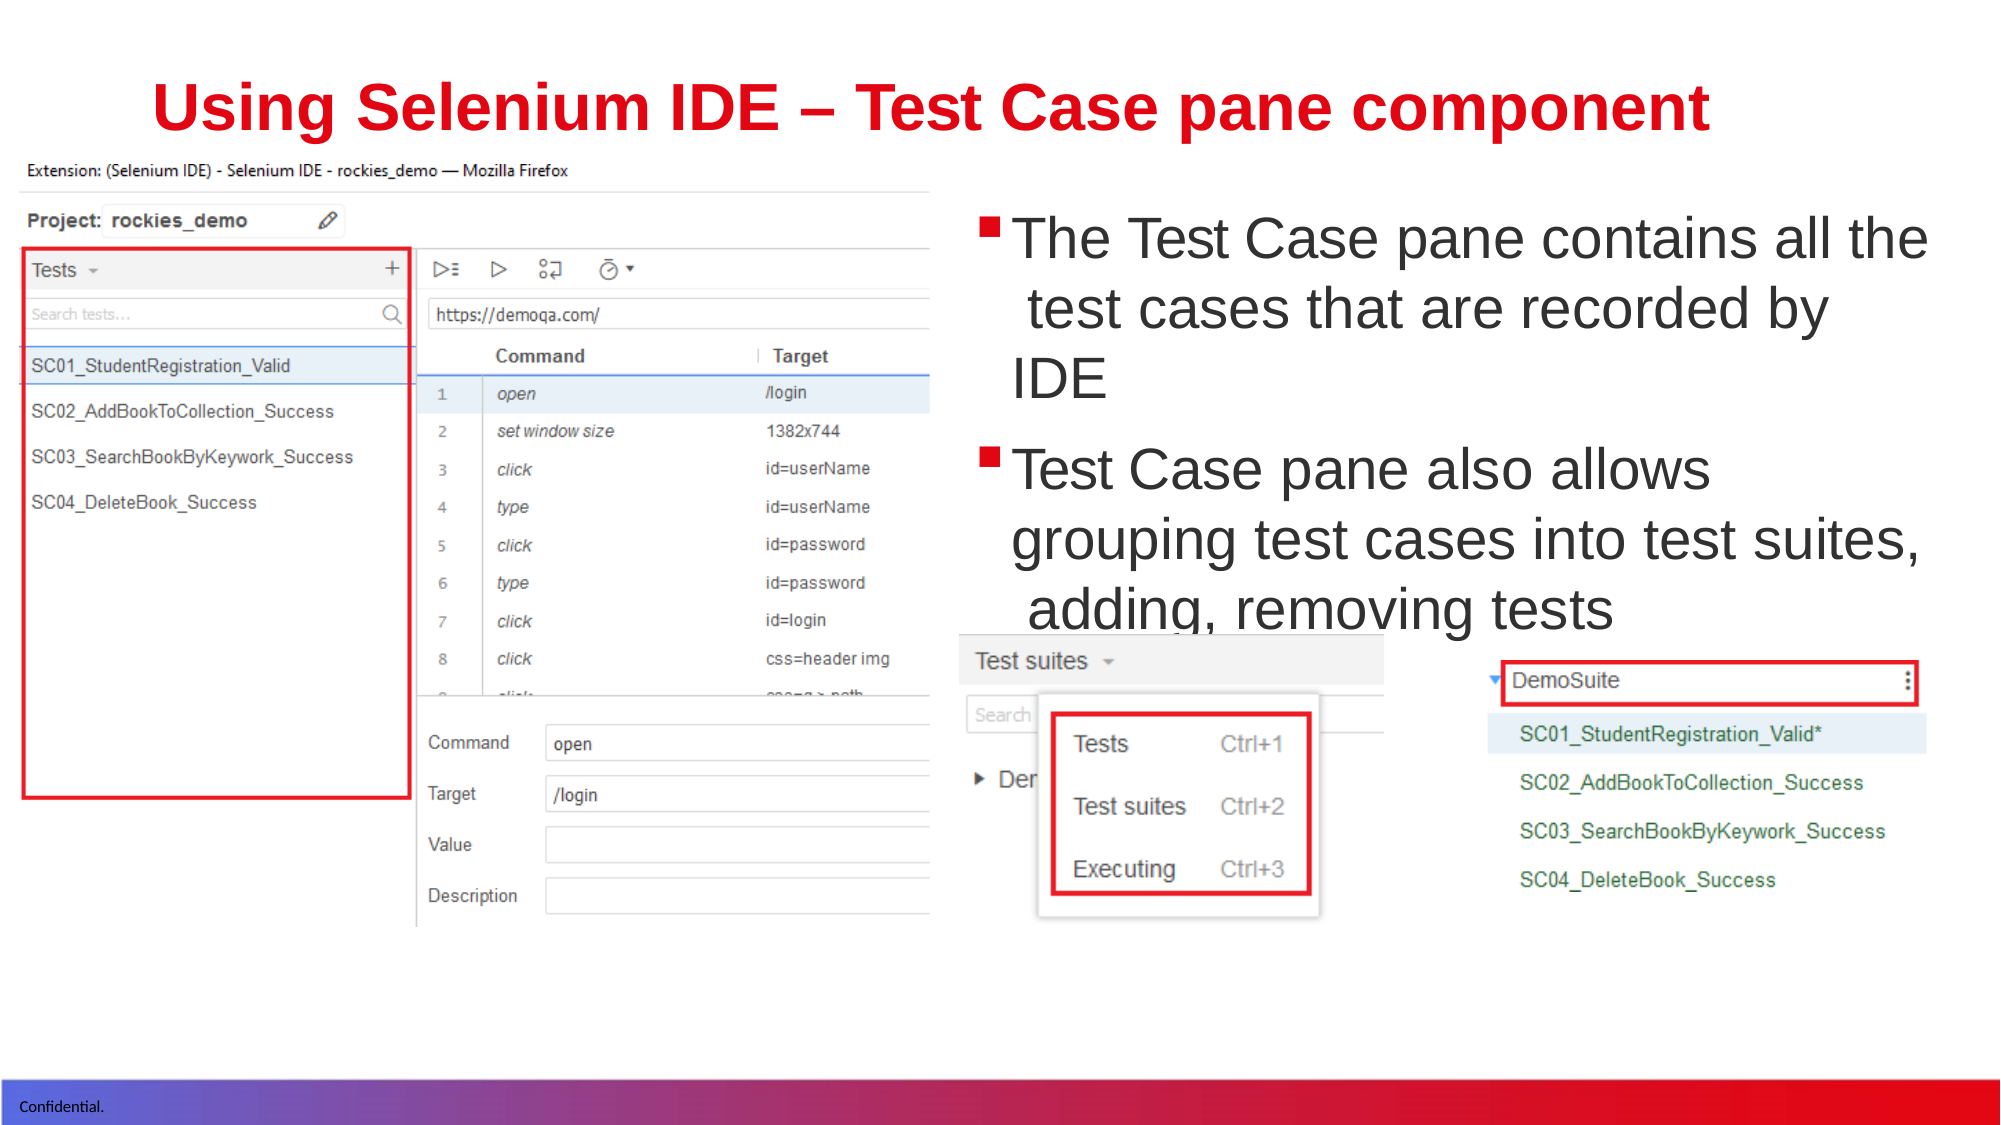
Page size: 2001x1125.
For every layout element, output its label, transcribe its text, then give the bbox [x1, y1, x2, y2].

text_box [19, 164, 930, 927]
title Using Selenium IDE – Test Case pane component [150, 61, 1719, 196]
footer Confidential. [17, 1097, 108, 1125]
list The Test Case pane contains all the test cases that are recorded by IDE Test Case pane also allows grouping test cases into test suites, adding, removing tests [930, 196, 1941, 839]
picture [0, 1075, 2000, 1125]
text_box [958, 634, 1385, 925]
text_box [1487, 660, 1927, 893]
